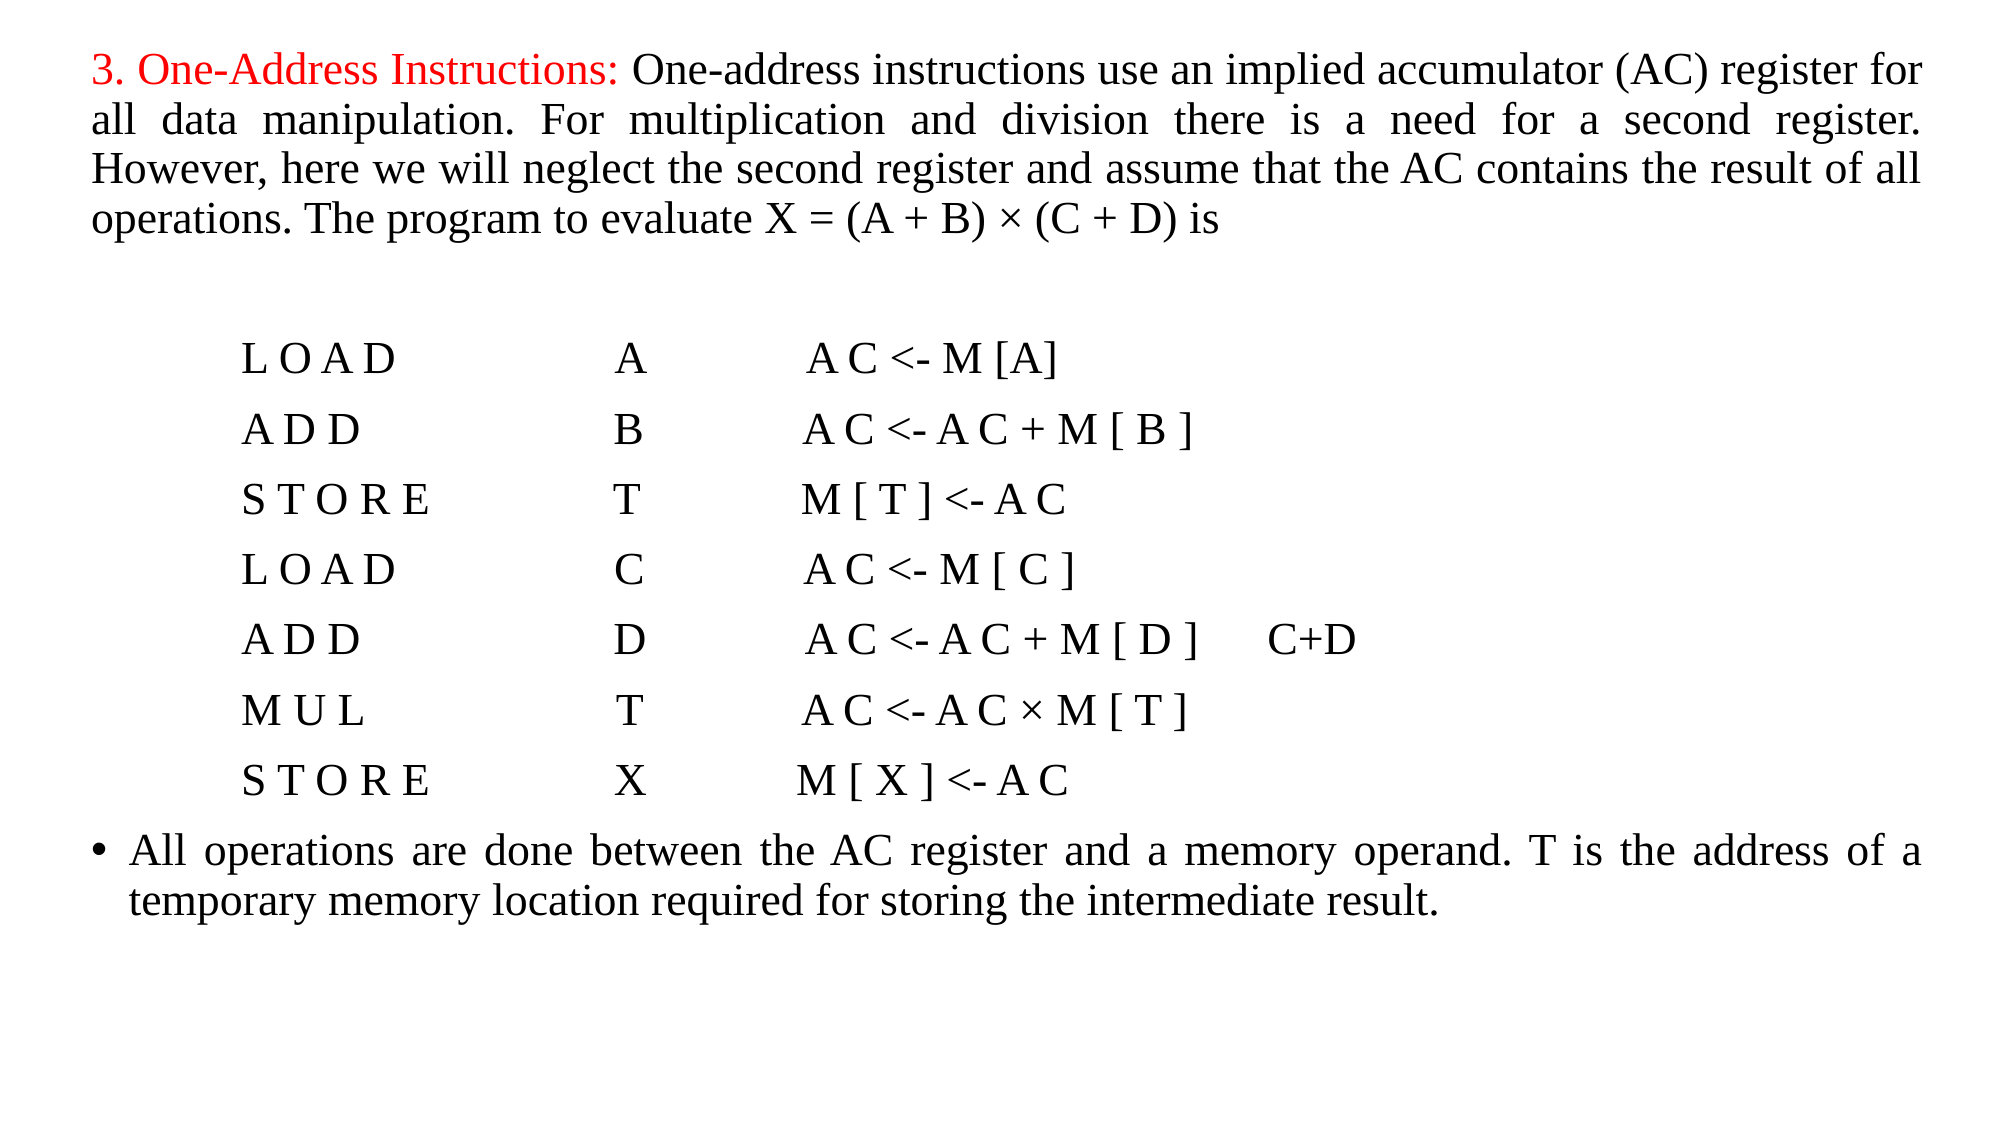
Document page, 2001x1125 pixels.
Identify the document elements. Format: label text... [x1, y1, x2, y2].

list 3. One-Address Instructions: One-address instructions use an implied accumulator (AC) register for all data manipulation. For multiplication and division there is a need for a second register. However, here we will neglect the second register and assume that the AC contains the result of all operations. The program to evaluate X = (A + B) × (C + D) is L O A D A A C <- M [A] A D D B A C <- A C + M [ B ] S T O R E T M [ T ] <- A C L O A D C A C <- M [ C ] A D D D A C <- A C + M [ D ] C+D M U L T A C <- A C × M [ T ] S T O R E X M [ X ] <- A C All operations are done between the AC register and a memory operand. T is the address of a temporary memory location required for storing the intermediate result. [76, 38, 1939, 1086]
